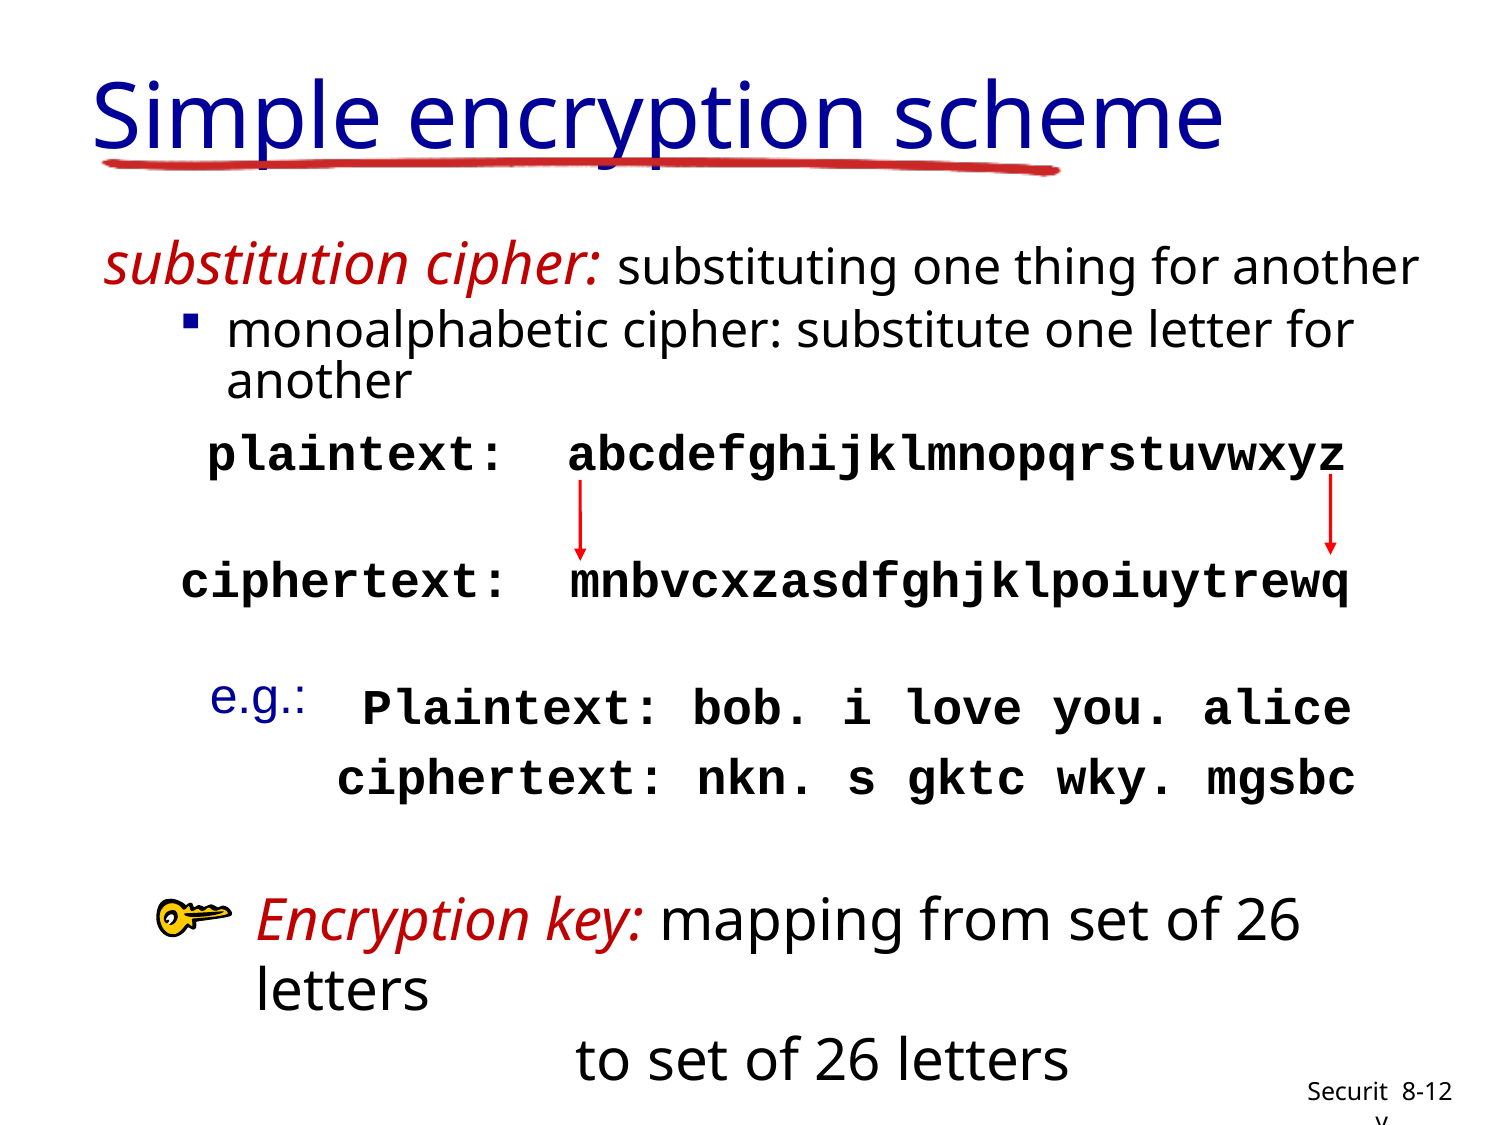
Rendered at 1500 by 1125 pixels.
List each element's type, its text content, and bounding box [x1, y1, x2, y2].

text_box [1324, 473, 1337, 555]
text_box [574, 479, 587, 561]
title Simple encryption scheme [76, 17, 1352, 206]
picture [155, 897, 233, 938]
text_box ciphertext: mnbvcxzasdfghjklpoiuytrewq [165, 540, 1365, 616]
list substitution cipher: substituting one thing for another monoalphabetic cipher: substitute one letter for another [89, 229, 1475, 429]
text_box Plaintext: bob. i love you. alice [347, 667, 1367, 736]
slide_number 8-12 [1387, 1068, 1500, 1113]
picture [96, 153, 1073, 183]
text_box Encryption key: mapping from set of 26 letters to set of 26 letters [240, 874, 1475, 1100]
text_box ciphertext: nkn. s gktc wky. mgsbc [321, 736, 1372, 812]
text_box plaintext: abcdefghijklmnopqrstuvwxyz [191, 412, 1362, 488]
text_box e.g.: [194, 656, 323, 732]
footer Security [1284, 1067, 1403, 1110]
